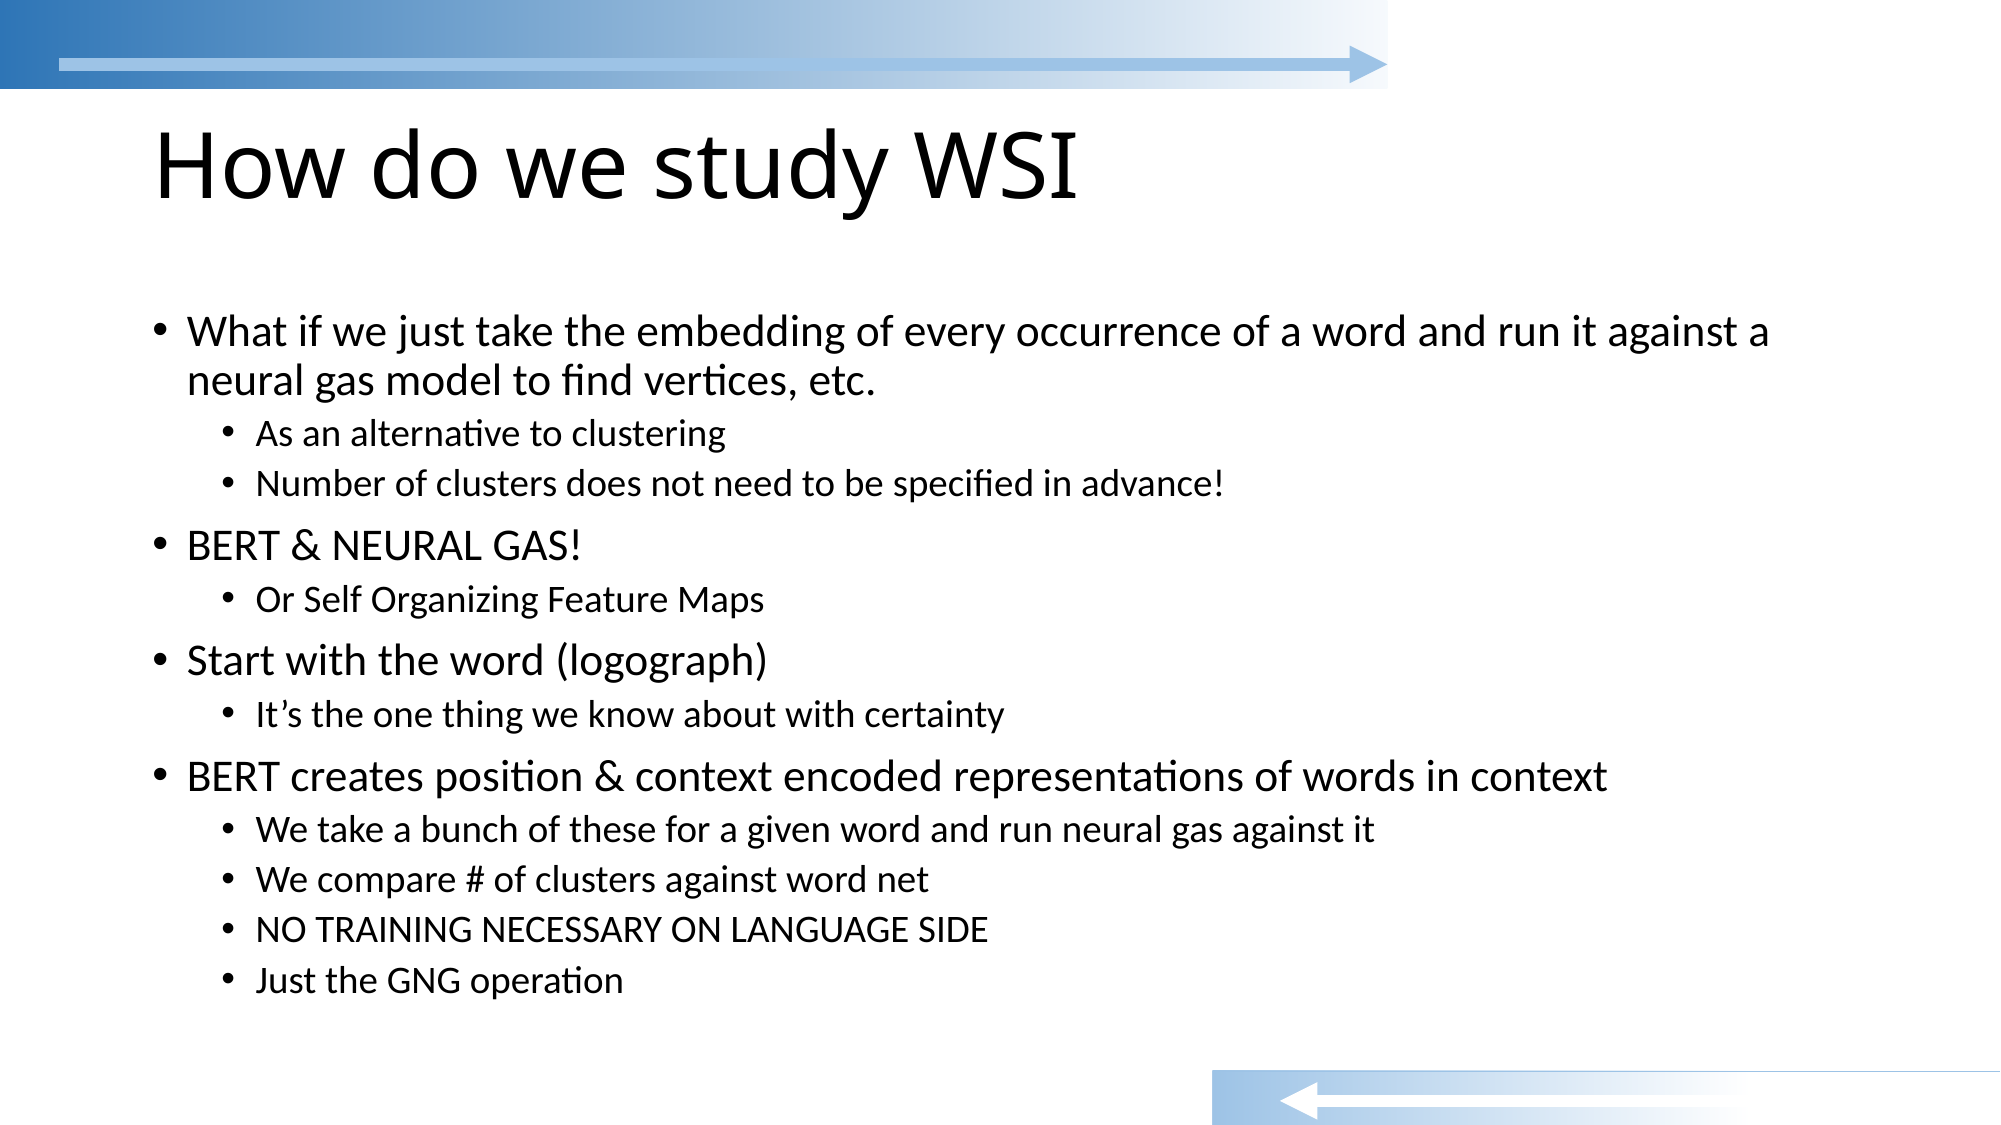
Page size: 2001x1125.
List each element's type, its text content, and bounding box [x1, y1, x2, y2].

list What if we just take the embedding of every occurrence of a word and run it against a neural gas model to find vertices, etc. As an alternative to clustering Number of clusters does not need to be specified in advance! BERT & NEURAL GAS! Or Self Organizing Feature Maps Start with the word (logograph) It’s the one thing we know about with certainty BERT creates position & context encoded representations of words in context We take a bunch of these for a given word and run neural gas against it We compare # of clusters against word net NO TRAINING NECESSARY ON LANGUAGE SIDE Just the GNG operation [137, 299, 1863, 1014]
table_header [657, 0, 661, 58]
title How do we study WSI [137, 59, 1863, 278]
